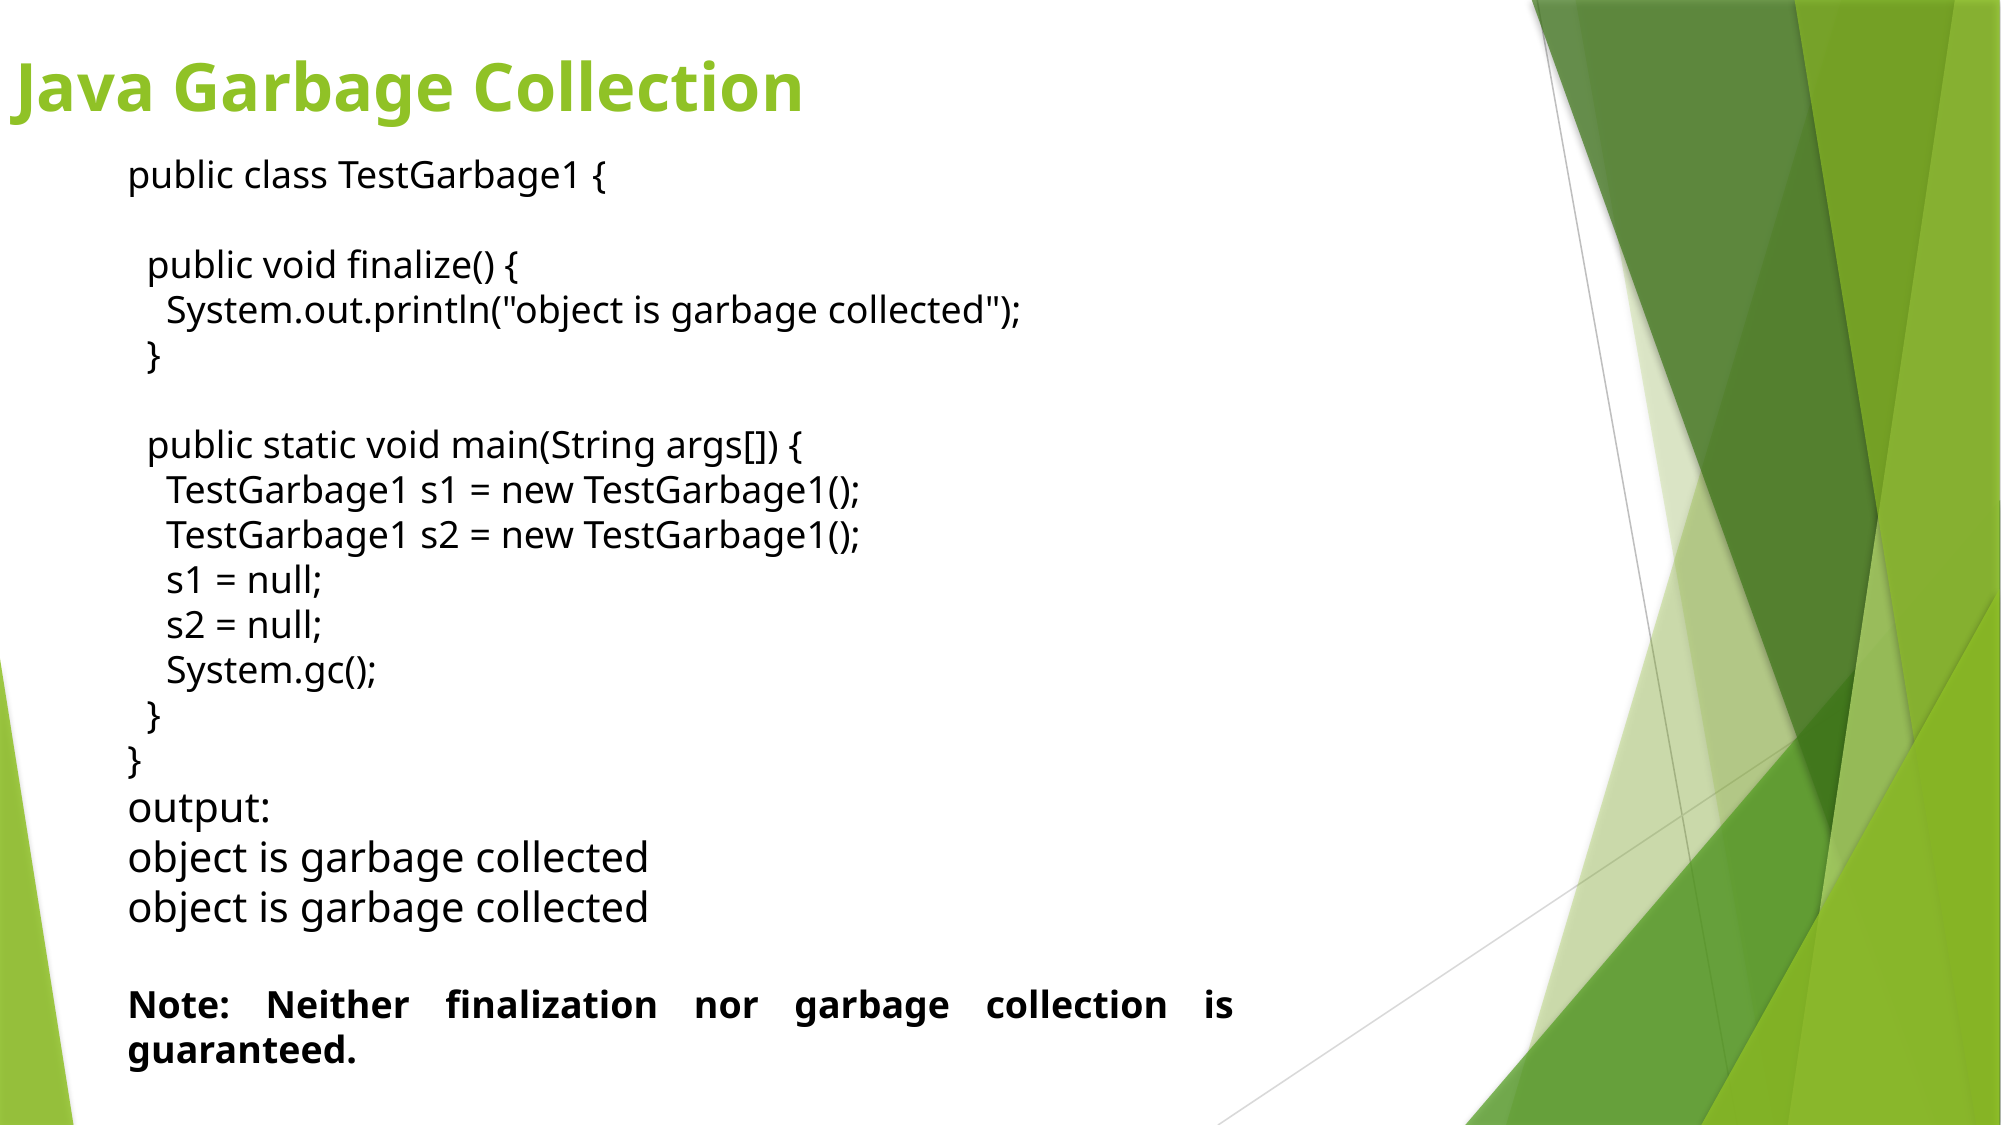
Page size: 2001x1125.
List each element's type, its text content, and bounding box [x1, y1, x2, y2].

title Java Garbage Collection [0, 37, 1500, 188]
text_box public class TestGarbage1 { public void finalize() { System.out.println("object is garbage collected"); } public static void main(String args[]) { TestGarbage1 s1 = new TestGarbage1(); TestGarbage1 s2 = new TestGarbage1(); s1 = null; s2 = null; System.gc(); } } output: object is garbage collected object is garbage collected Note: Neither finalization nor garbage collection is guaranteed. [112, 143, 1250, 1079]
